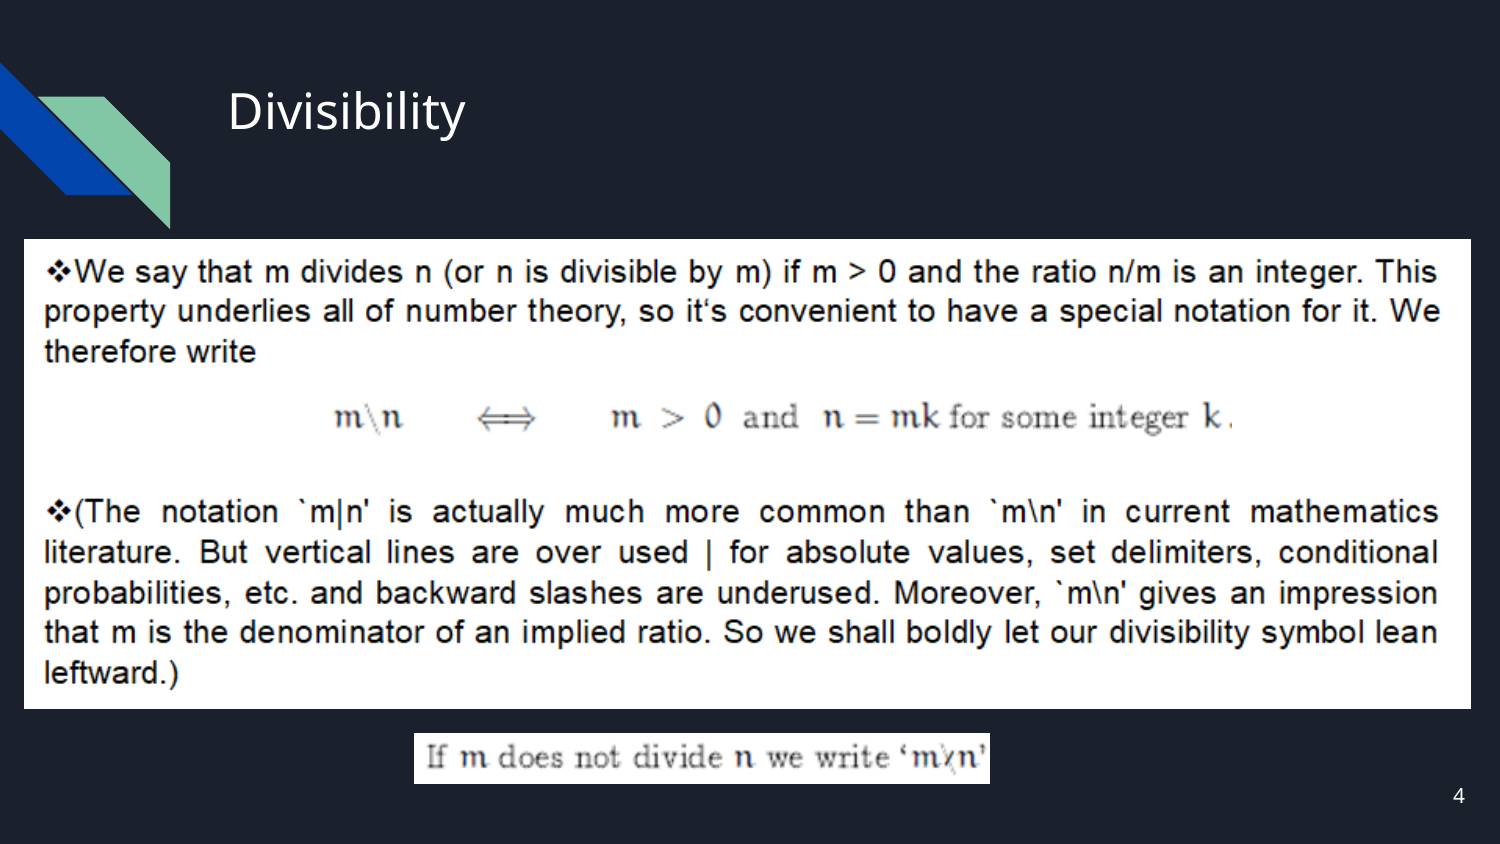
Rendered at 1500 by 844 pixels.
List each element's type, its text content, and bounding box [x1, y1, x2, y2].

picture [414, 733, 990, 784]
picture [24, 239, 1471, 709]
title Divisibility [212, 64, 1368, 215]
slide_number 4 [1389, 764, 1480, 830]
